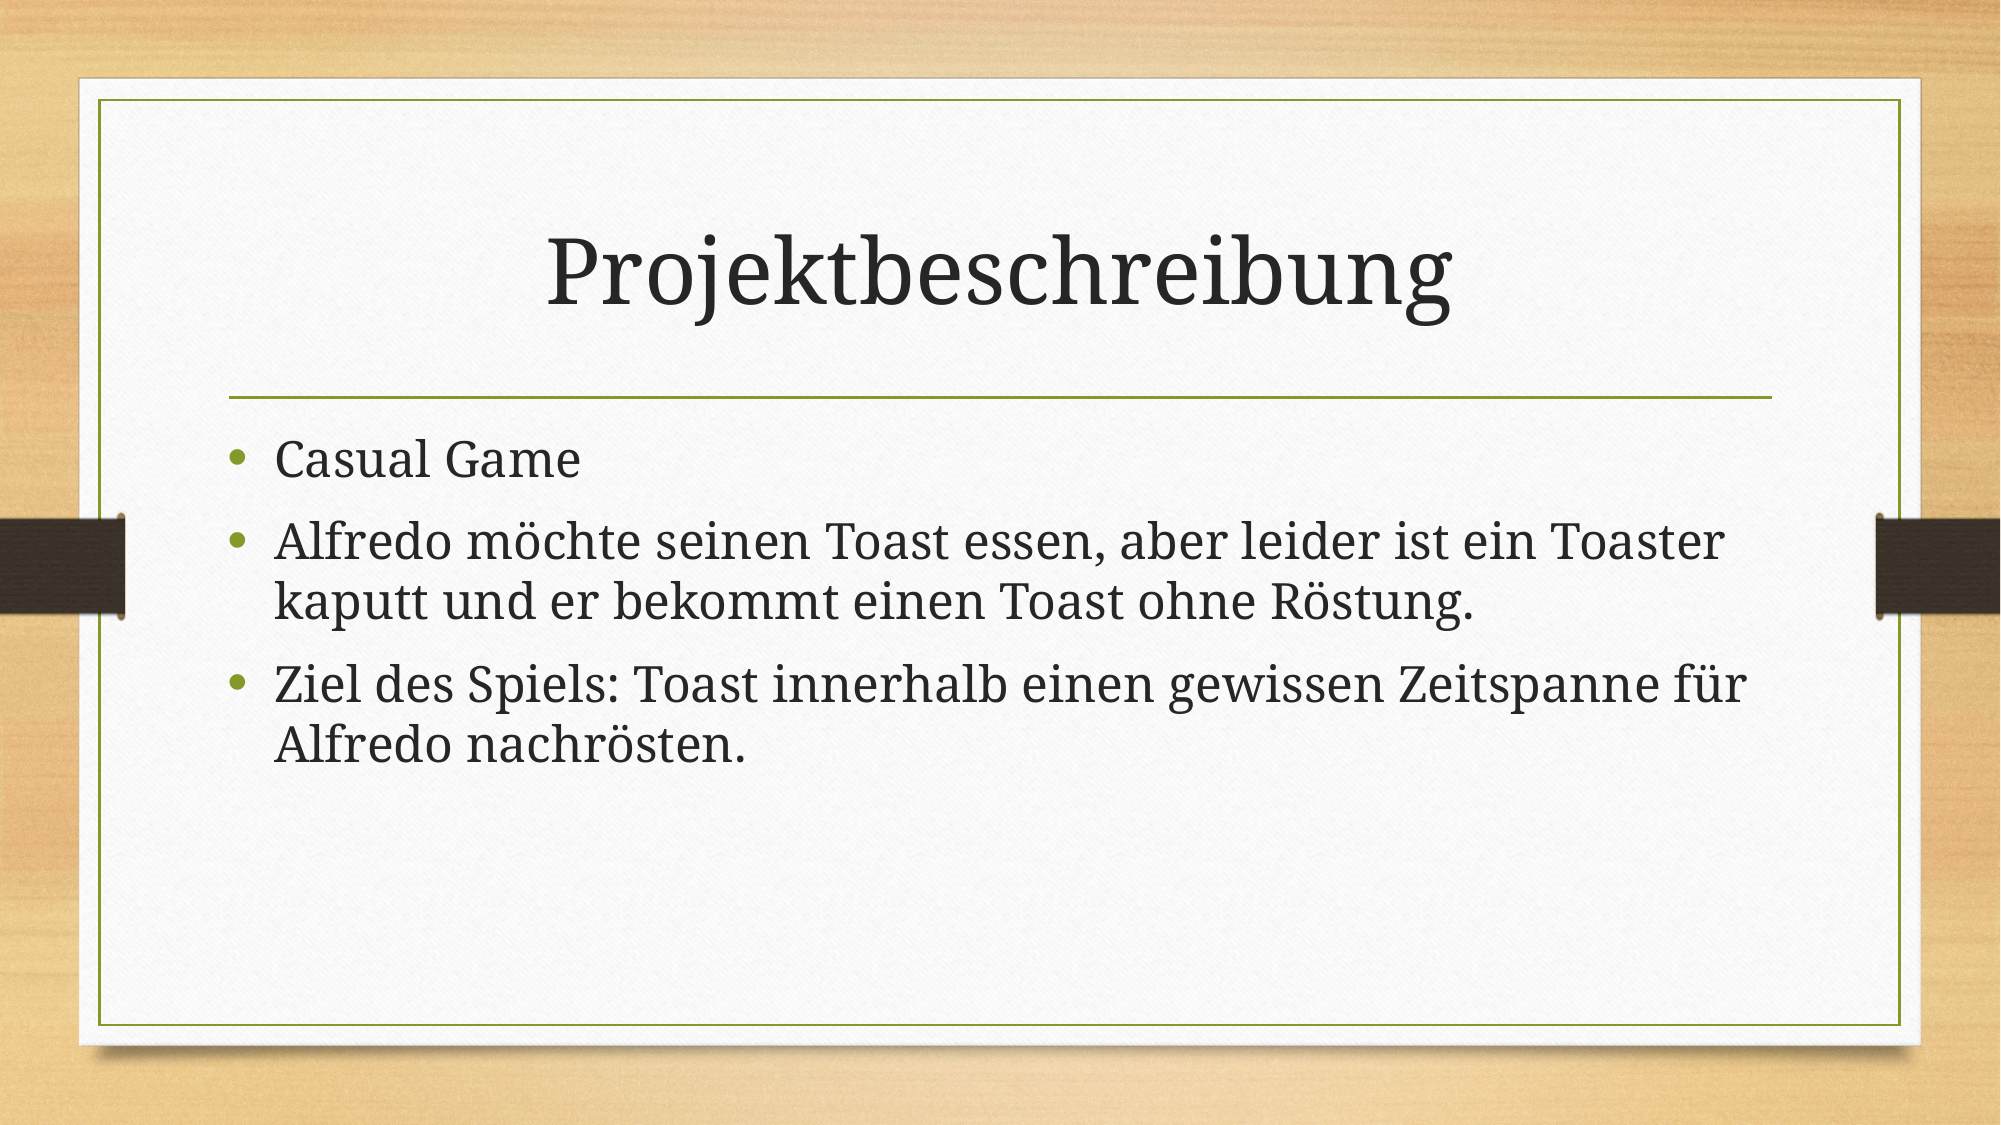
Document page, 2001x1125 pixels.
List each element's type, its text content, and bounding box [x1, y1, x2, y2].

title Projektbeschreibung [212, 161, 1788, 375]
picture [0, 0, 2001, 1125]
list Casual Game Alfredo möchte seinen Toast essen, aber leider ist ein Toaster kaputt und er bekommt einen Toast ohne Röstung. Ziel des Spiels: Toast innerhalb einen gewissen Zeitspanne für Alfredo nachrösten. [212, 419, 1788, 964]
